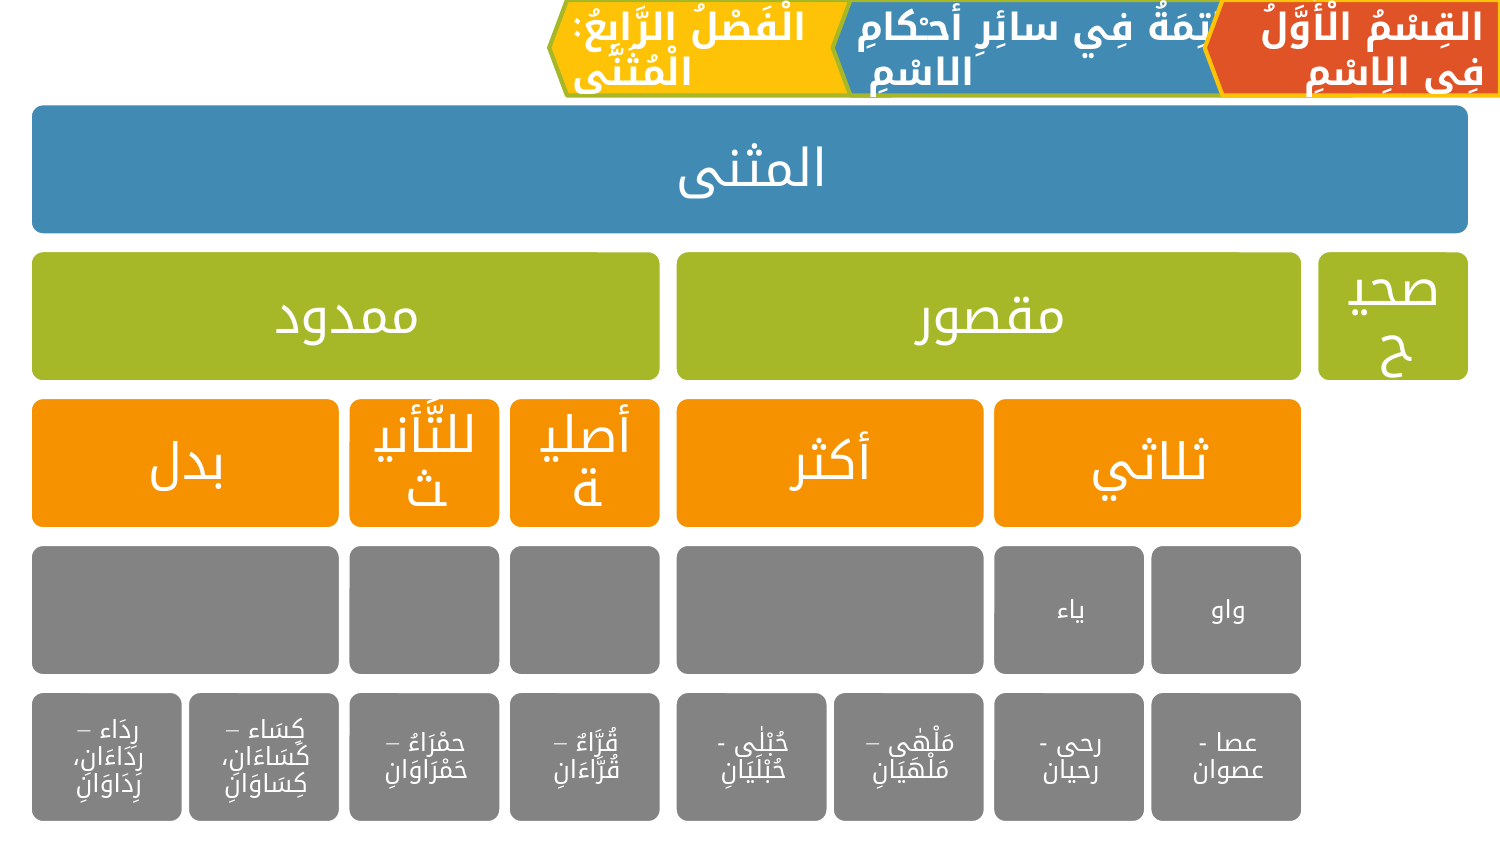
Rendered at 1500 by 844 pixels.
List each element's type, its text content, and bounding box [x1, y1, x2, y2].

text_box الْفَصْلُ الرَّابِعُ: الْمُثَنَّی [547, 0, 847, 95]
text_box القِسْمُ الْأَوَّلُ فِي الِاسْمِ [1202, 0, 1500, 98]
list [28, 102, 1472, 824]
text_box الْخَاتِمَةُ فِي سائِرِ أحـْكامِ الاسْمِ [830, 0, 1219, 95]
